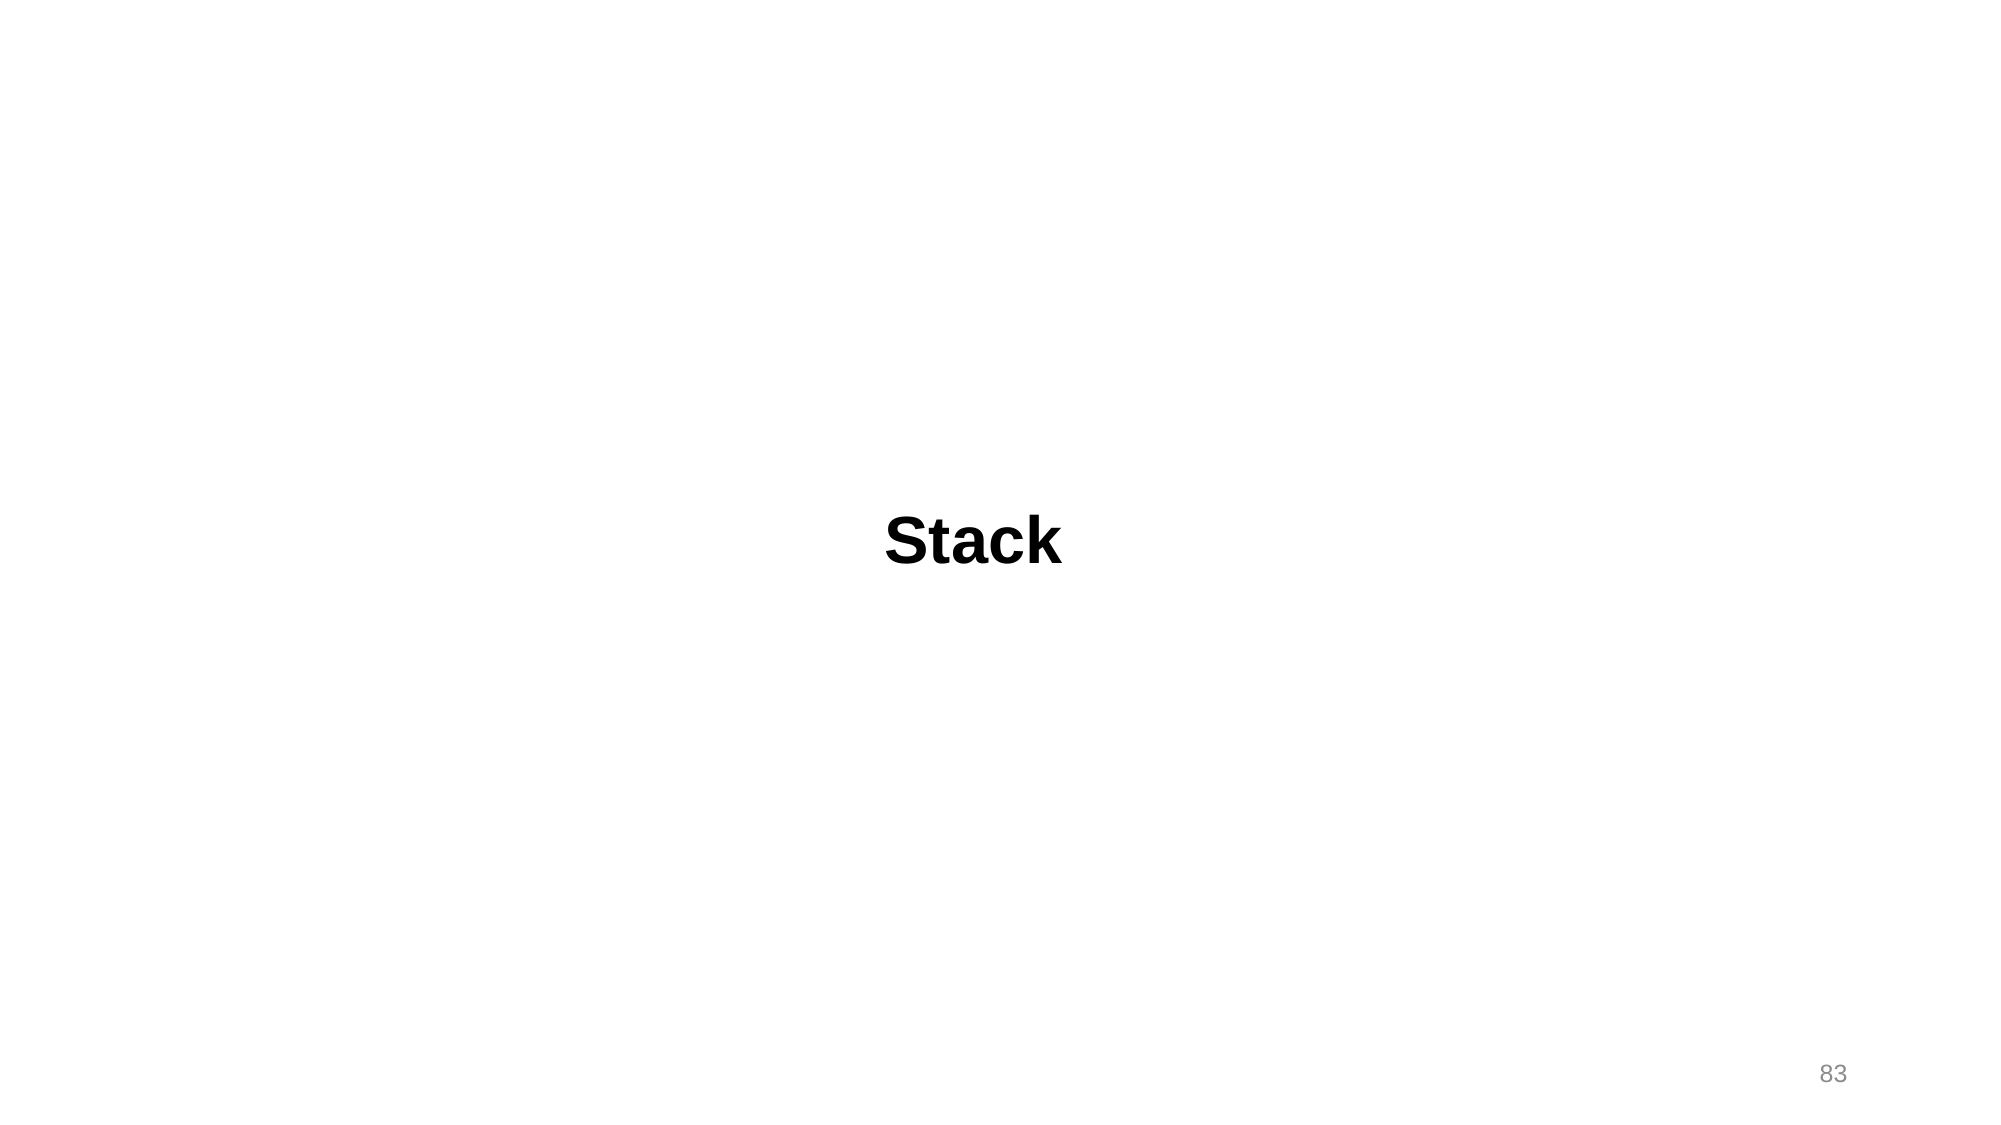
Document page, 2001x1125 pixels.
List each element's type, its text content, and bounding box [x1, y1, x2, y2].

slide_number 83 [1412, 1042, 1863, 1103]
text_box Stack [456, 498, 1491, 627]
